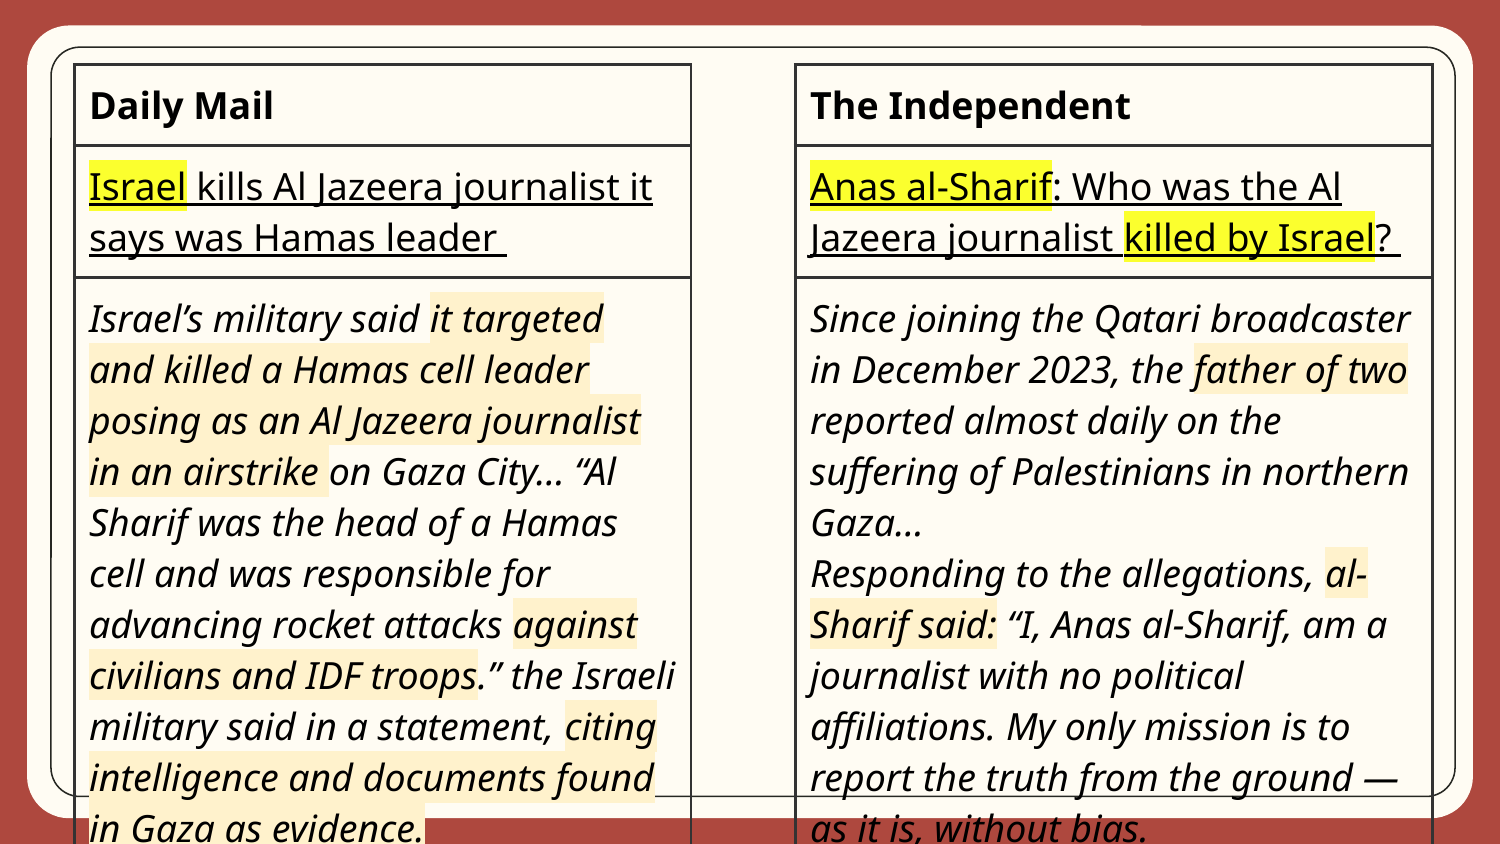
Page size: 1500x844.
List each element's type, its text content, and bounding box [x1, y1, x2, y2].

table_header The Independent [797, 66, 1431, 144]
table_cell Israel’s military said it targeted and killed a Hamas cell leader posing as an Al Jazeera journalist in an airstrike on Gaza City… “Al Sharif was the head of a Hamas cell and was responsible for advancing rocket attacks against civilians and IDF troops.” the Israeli military said in a statement, citing intelligence and documents found in Gaza as evidence. [76, 279, 690, 844]
table_cell Since joining the Qatari broadcaster in December 2023, the father of two reported almost daily on the suffering of Palestinians in northern Gaza… Responding to the allegations, al-Sharif said: “I, Anas al-Sharif, am a journalist with no political affiliations. My only mission is to report the truth from the ground — as it is, without bias. [797, 279, 1431, 844]
table_cell Israel kills Al Jazeera journalist it says was Hamas leader [76, 147, 690, 276]
table_header Daily Mail [76, 66, 690, 144]
table_cell Anas al-Sharif: Who was the Al Jazeera journalist killed by Israel? [797, 147, 1431, 276]
